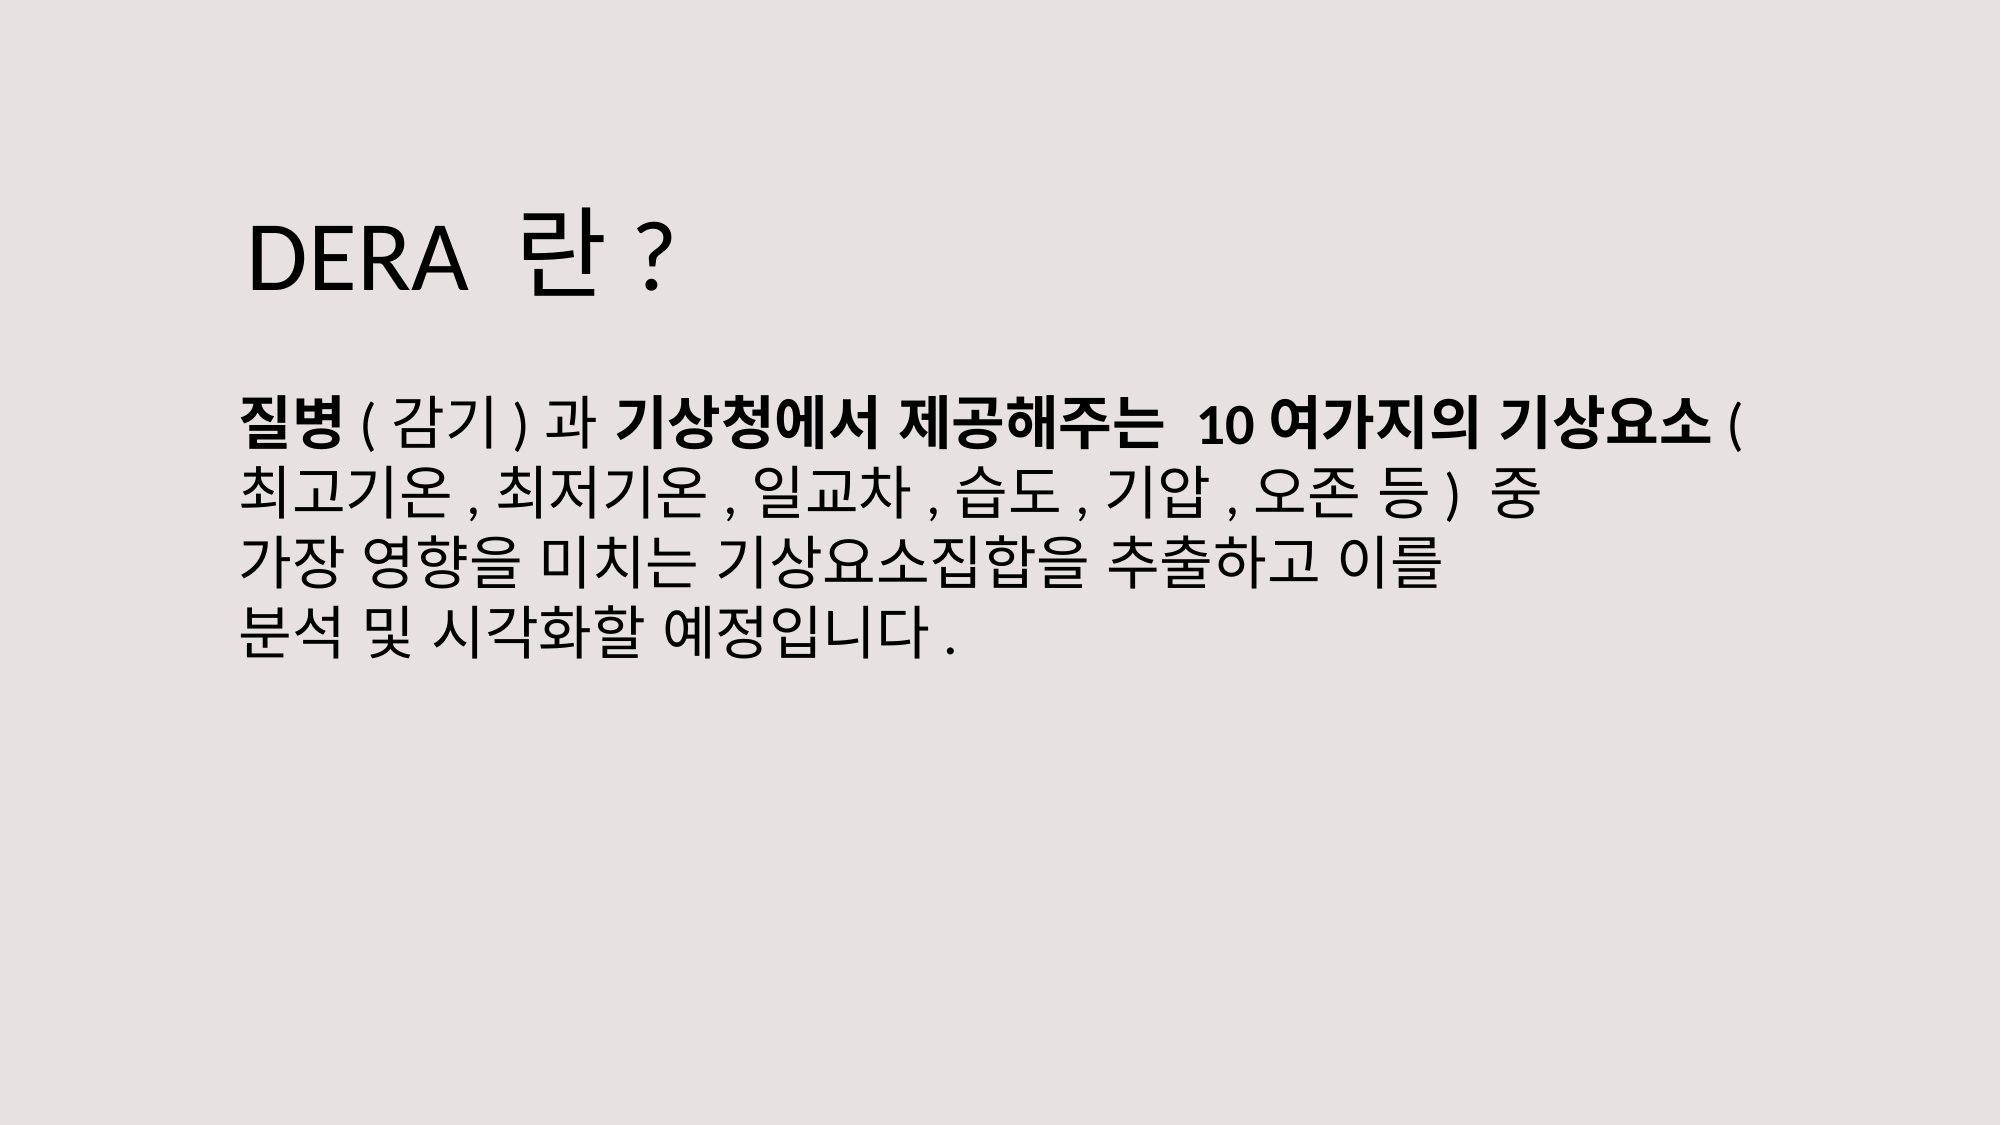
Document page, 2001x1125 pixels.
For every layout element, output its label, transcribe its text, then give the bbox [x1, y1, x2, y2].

text_box DERA 란? [194, 182, 699, 318]
text_box 질병(감기)과 기상청에서 제공해주는 10여가지의 기상요소(최고기온,최저기온,일교차,습도,기압,오존 등) 중 가장 영향을 미치는 기상요소집합을 추출하고 이를 분석 및 시각화할 예정입니다. [224, 378, 1933, 674]
